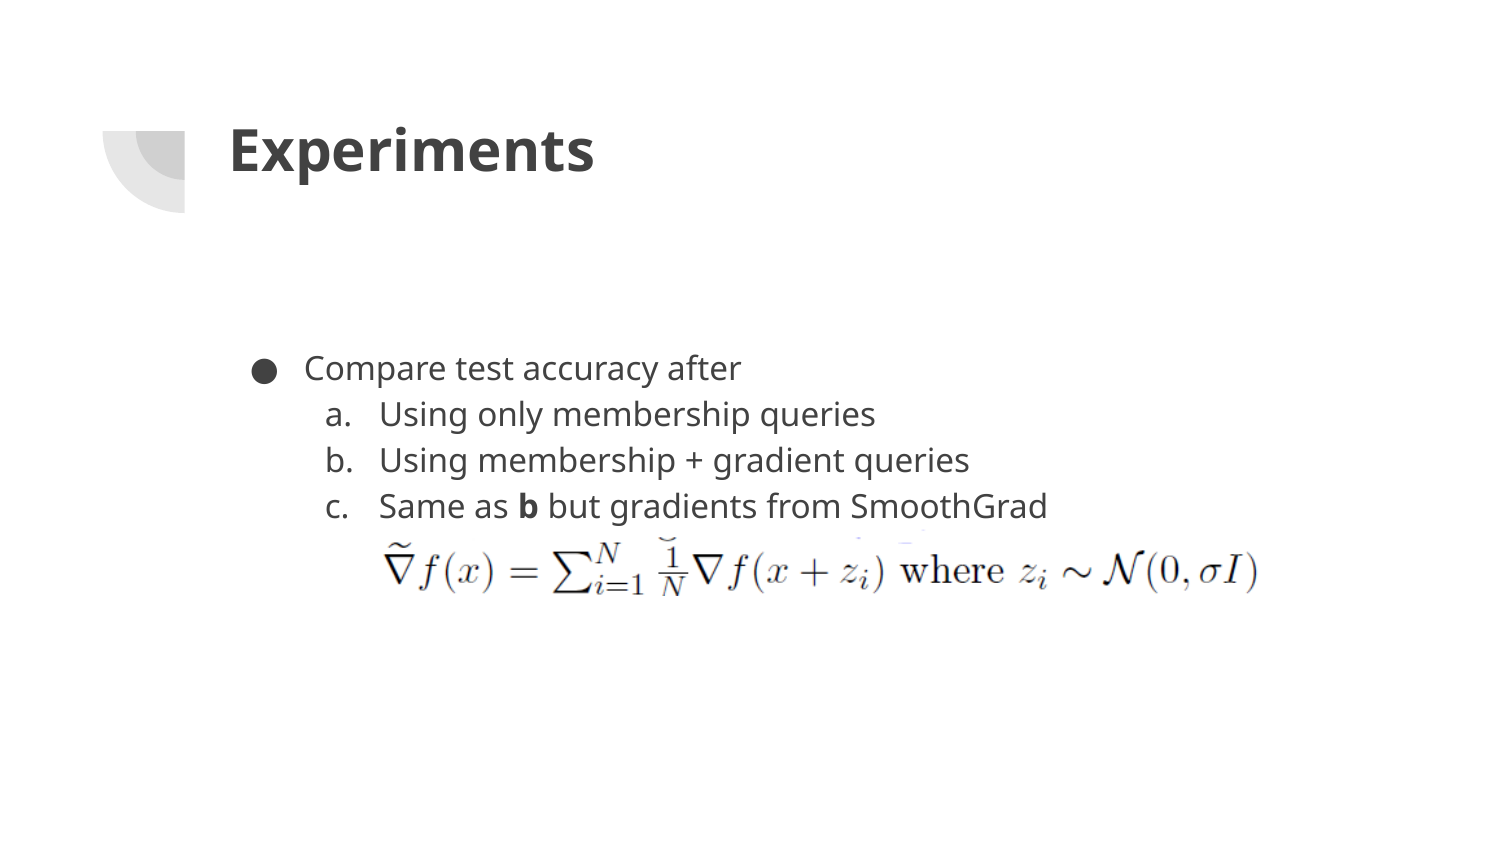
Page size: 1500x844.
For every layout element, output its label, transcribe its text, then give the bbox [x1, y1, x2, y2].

picture [376, 529, 1260, 596]
title Experiments [213, 98, 1368, 263]
list Compare test accuracy after Using only membership queries Using membership + gradient queries Same as b but gradients from SmoothGrad [213, 326, 1368, 744]
